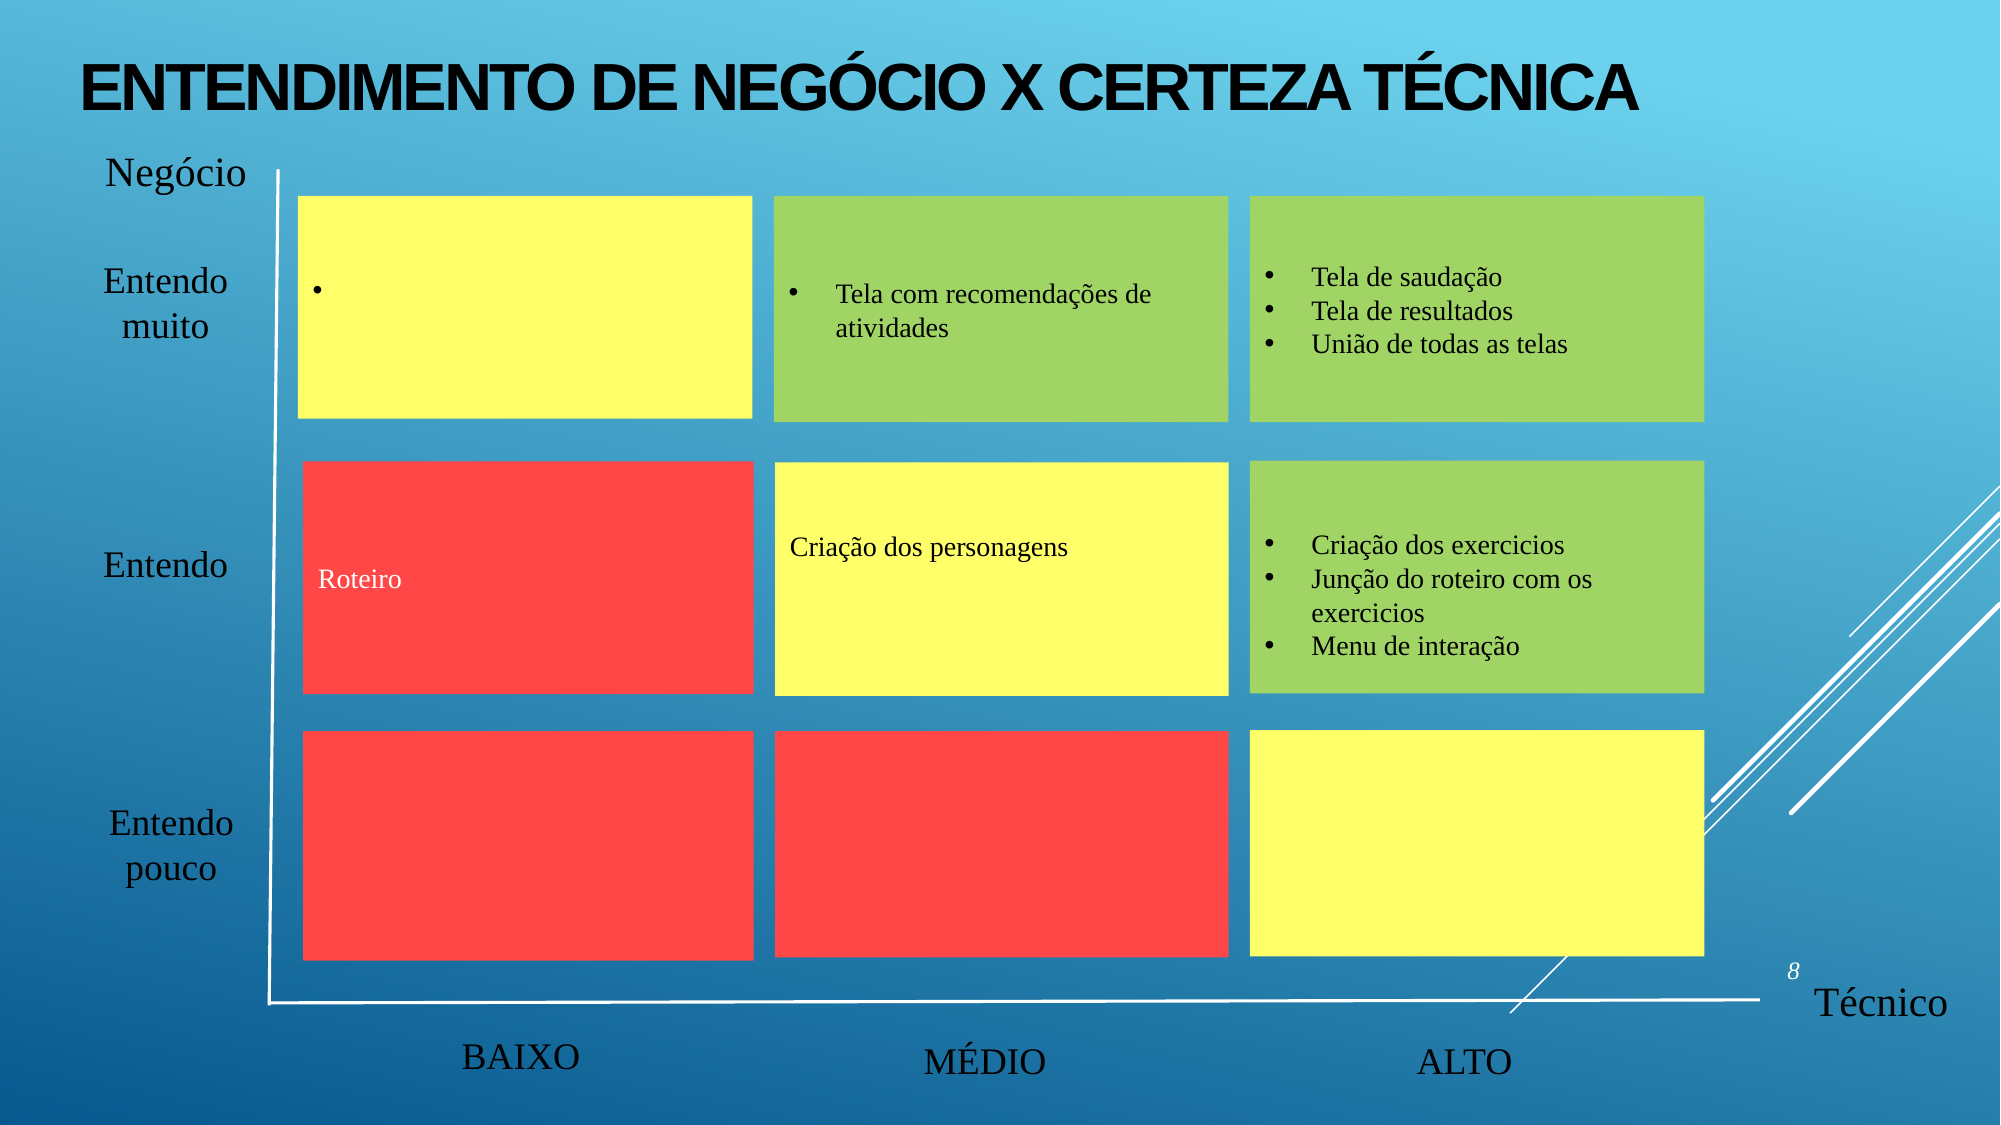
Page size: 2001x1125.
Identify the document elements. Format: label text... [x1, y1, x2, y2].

text_box [773, 729, 1231, 959]
text_box Entendo [88, 532, 263, 592]
text_box [296, 194, 755, 421]
text_box [1248, 728, 1707, 958]
text_box MÉDIO [908, 1029, 1091, 1090]
text_box Entendo pouco [92, 790, 250, 896]
text_box Criação dos personagens [773, 460, 1231, 698]
text_box Roteiro [301, 459, 756, 696]
text_box Tela com recomendações de atividades [772, 194, 1231, 424]
text_box BAIXO [446, 1024, 611, 1085]
text_box Técnico [1799, 967, 2000, 1032]
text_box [268, 168, 279, 1006]
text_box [283, 999, 1761, 1004]
text_box Entendo muito [87, 248, 245, 354]
text_box [301, 729, 756, 963]
text_box entendimento de negócio x Certeza técnica [64, 45, 1737, 116]
text_box ALTO [1401, 1029, 1553, 1090]
text_box Criação dos exercicios Junção do roteiro com os exercicios Menu de interação [1248, 459, 1707, 695]
text_box Negócio [73, 136, 279, 202]
text_box Tela de saudação Tela de resultados União de todas as telas [1248, 194, 1707, 424]
slide_number <number> [1700, 915, 1887, 1025]
